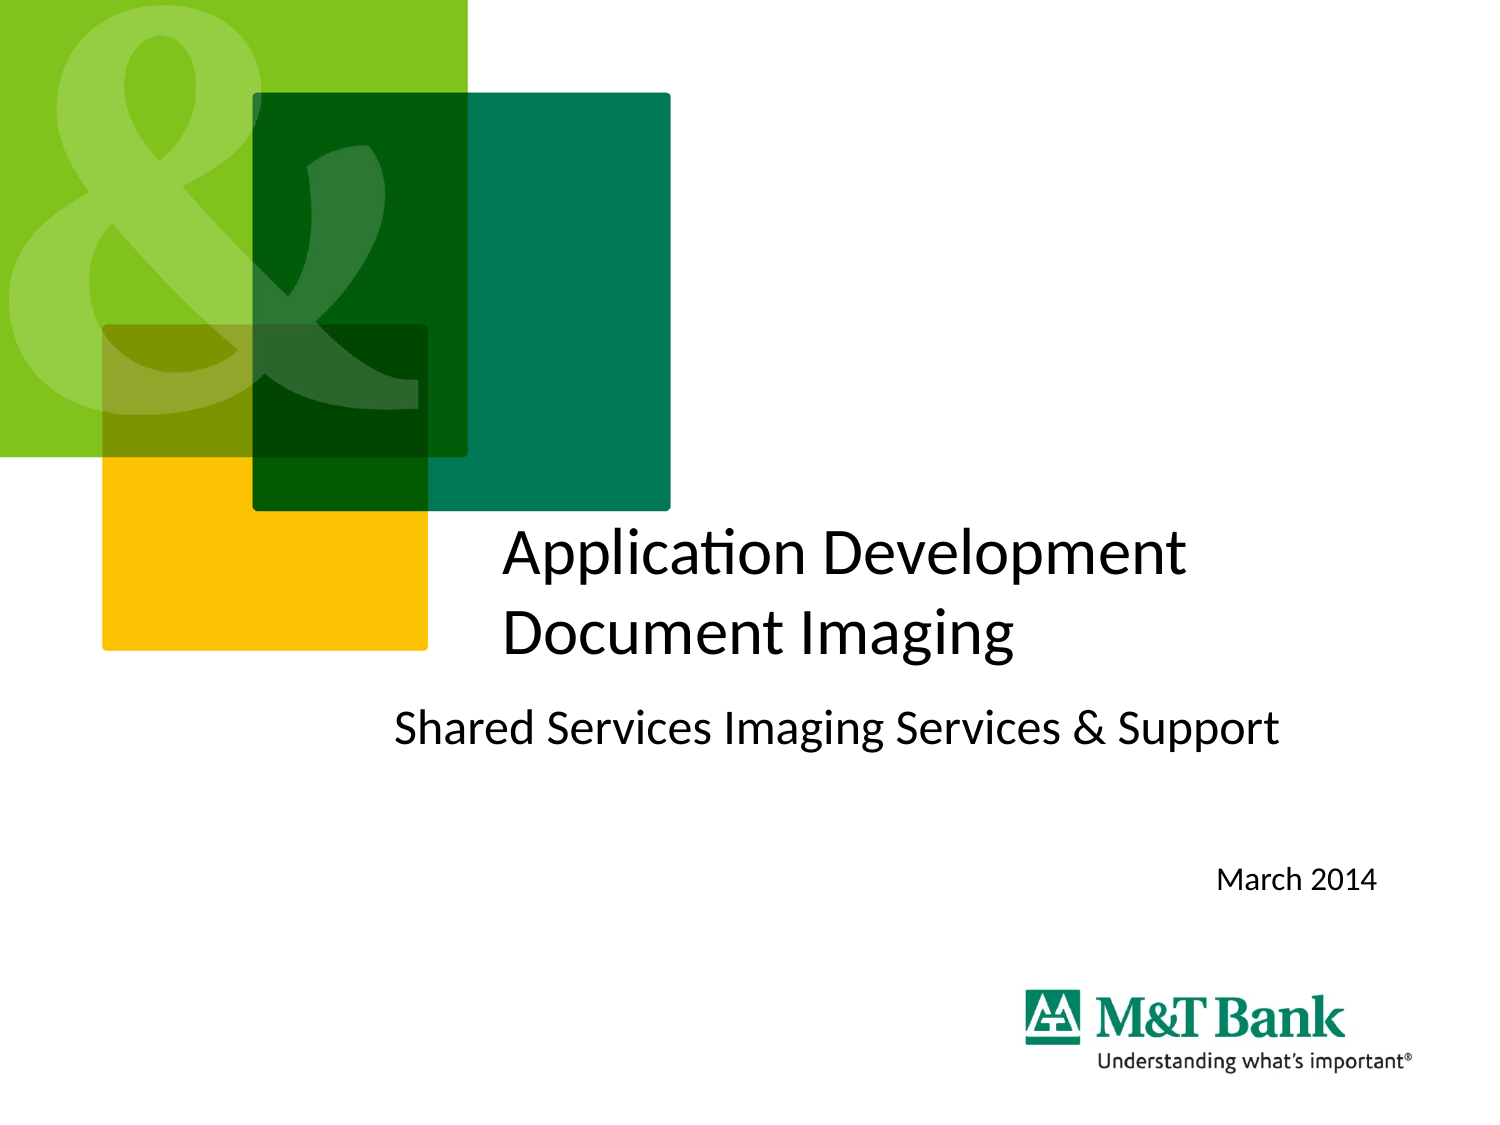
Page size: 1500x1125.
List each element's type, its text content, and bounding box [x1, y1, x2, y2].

picture [1015, 980, 1500, 1125]
picture [0, 0, 671, 651]
subtitle Shared Services Imaging Services & Support March 2014 [275, 687, 1400, 800]
title Application Development Document Imaging [487, 525, 1450, 650]
